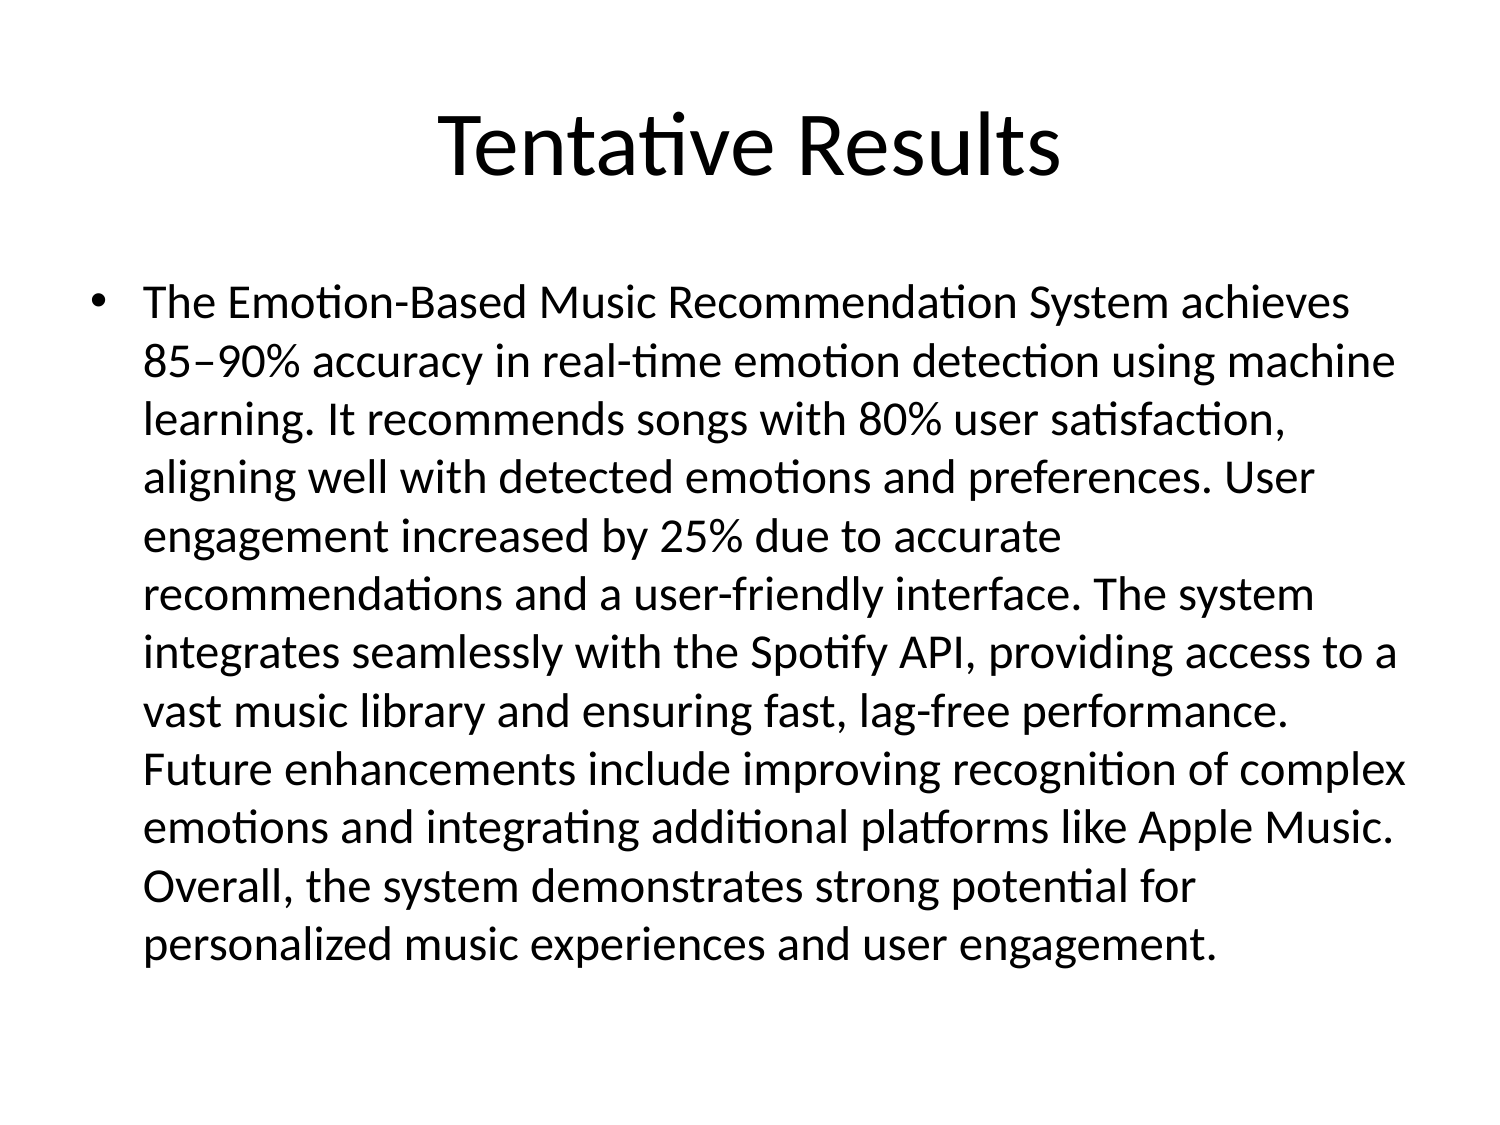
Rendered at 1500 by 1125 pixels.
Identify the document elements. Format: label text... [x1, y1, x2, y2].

title Tentative Results [75, 45, 1425, 233]
list The Emotion-Based Music Recommendation System achieves 85–90% accuracy in real-time emotion detection using machine learning. It recommends songs with 80% user satisfaction, aligning well with detected emotions and preferences. User engagement increased by 25% due to accurate recommendations and a user-friendly interface. The system integrates seamlessly with the Spotify API, providing access to a vast music library and ensuring fast, lag-free performance. Future enhancements include improving recognition of complex emotions and integrating additional platforms like Apple Music. Overall, the system demonstrates strong potential for personalized music experiences and user engagement. [75, 262, 1425, 1005]
